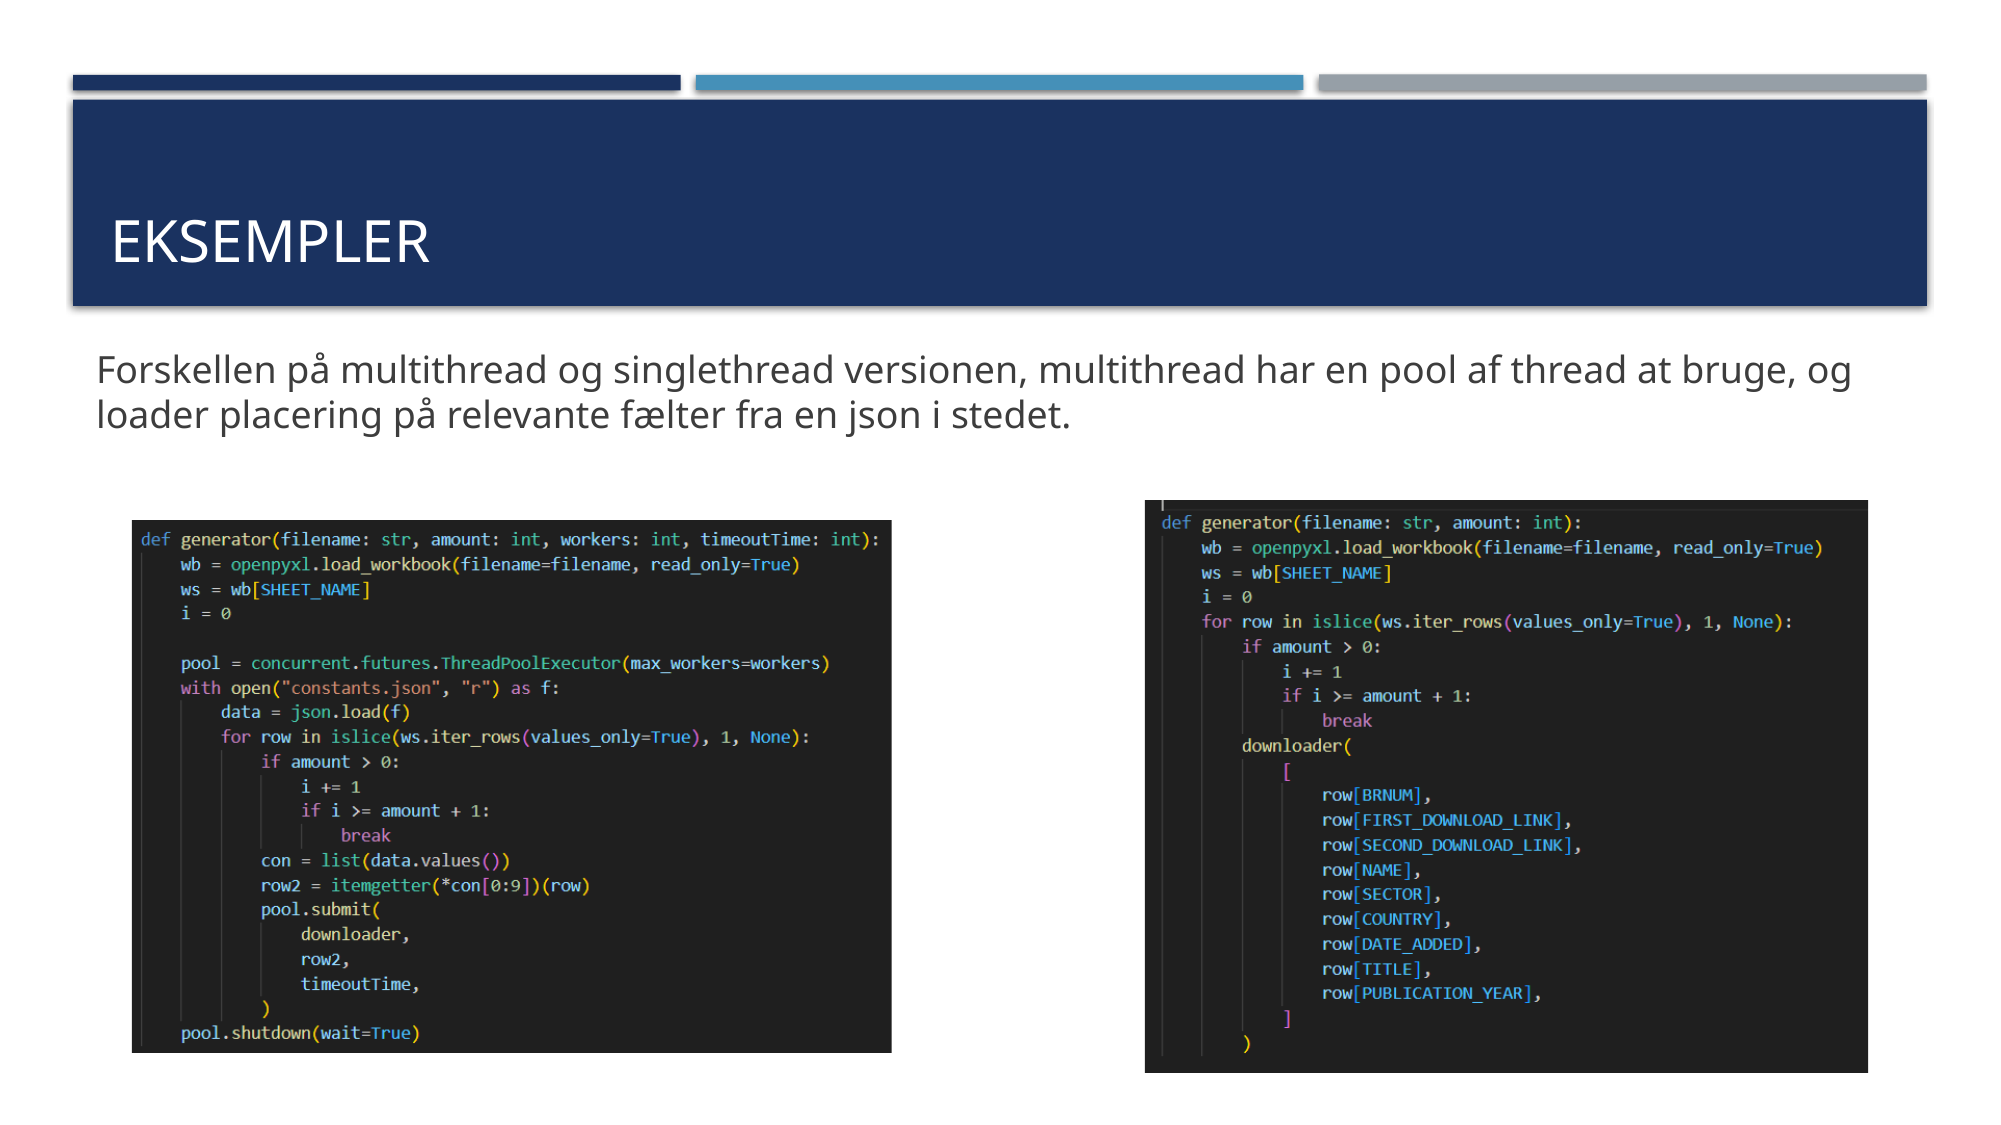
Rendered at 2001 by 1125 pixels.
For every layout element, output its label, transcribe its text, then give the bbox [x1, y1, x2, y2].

text_box Forskellen på multithread og singlethread versionen, multithread har en pool af thread at bruge, og loader placering på relevante fælter fra en json i stedet. [81, 323, 1919, 460]
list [131, 520, 893, 1053]
title Eksempler [95, 119, 1905, 282]
picture [1144, 500, 1869, 1073]
